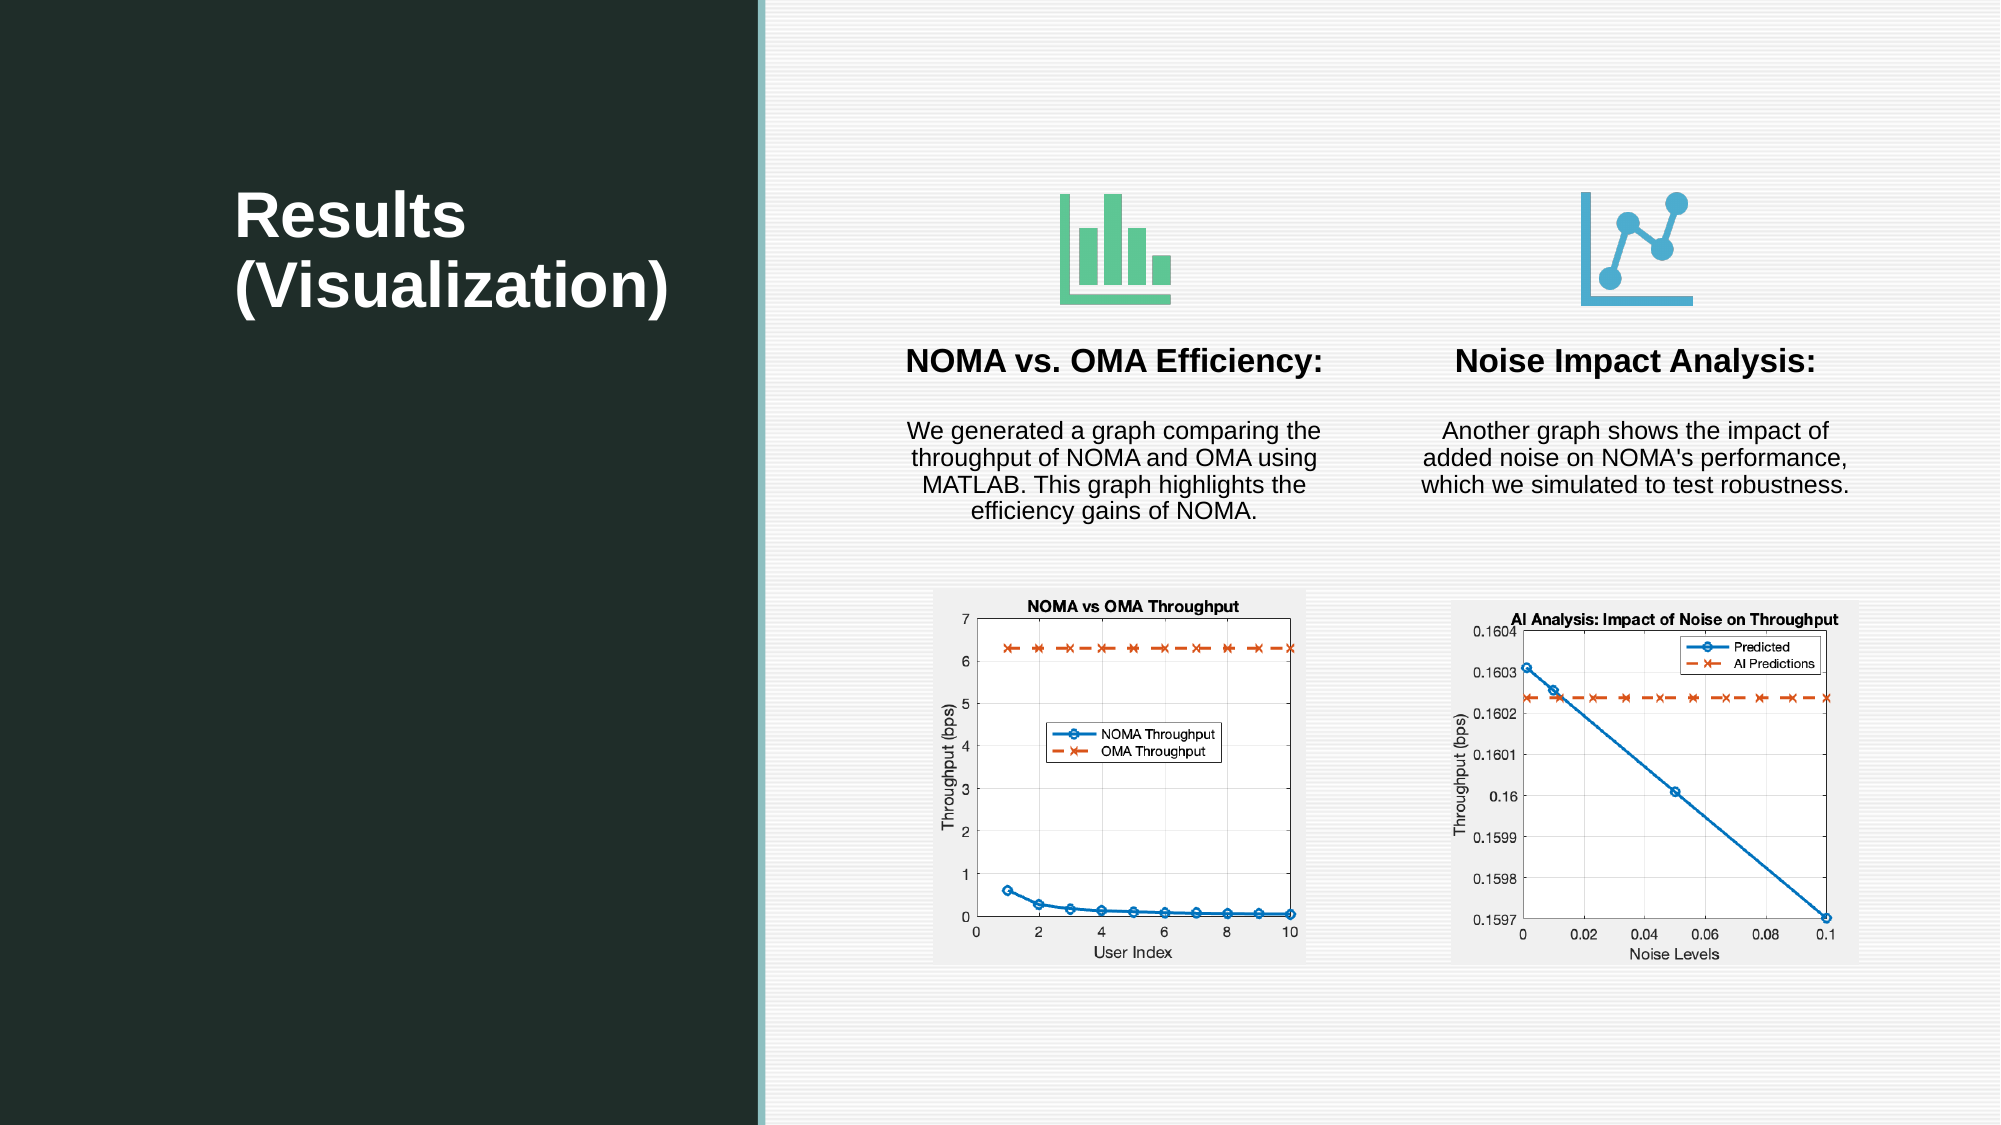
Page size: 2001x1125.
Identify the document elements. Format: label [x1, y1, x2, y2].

picture [0, 0, 2000, 1125]
list [891, 0, 1859, 805]
